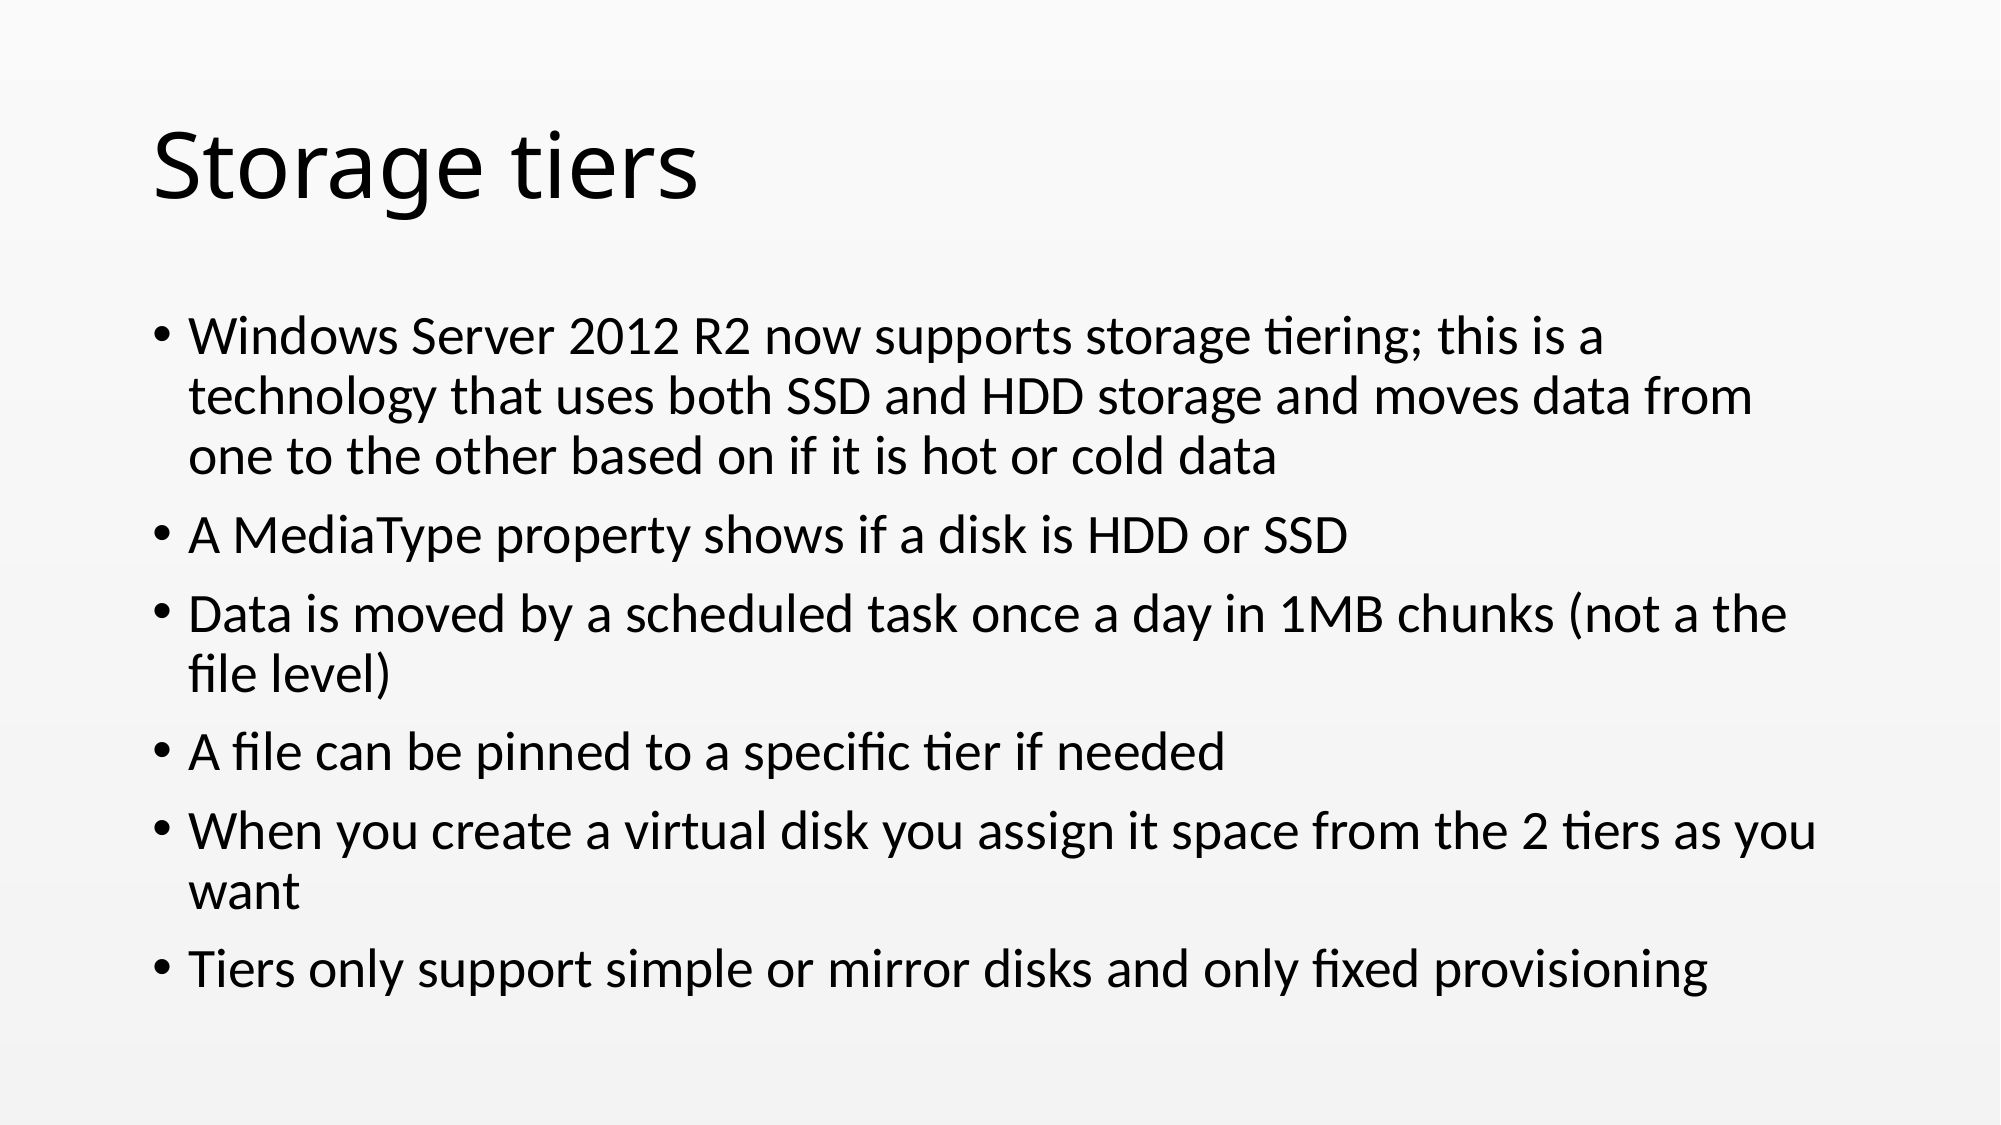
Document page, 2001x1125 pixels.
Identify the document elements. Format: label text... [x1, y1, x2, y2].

list Windows Server 2012 R2 now supports storage tiering; this is a technology that uses both SSD and HDD storage and moves data from one to the other based on if it is hot or cold data A MediaType property shows if a disk is HDD or SSD Data is moved by a scheduled task once a day in 1MB chunks (not a the file level) A file can be pinned to a specific tier if needed When you create a virtual disk you assign it space from the 2 tiers as you want Tiers only support simple or mirror disks and only fixed provisioning [137, 299, 1863, 1014]
title Storage tiers [137, 59, 1863, 278]
